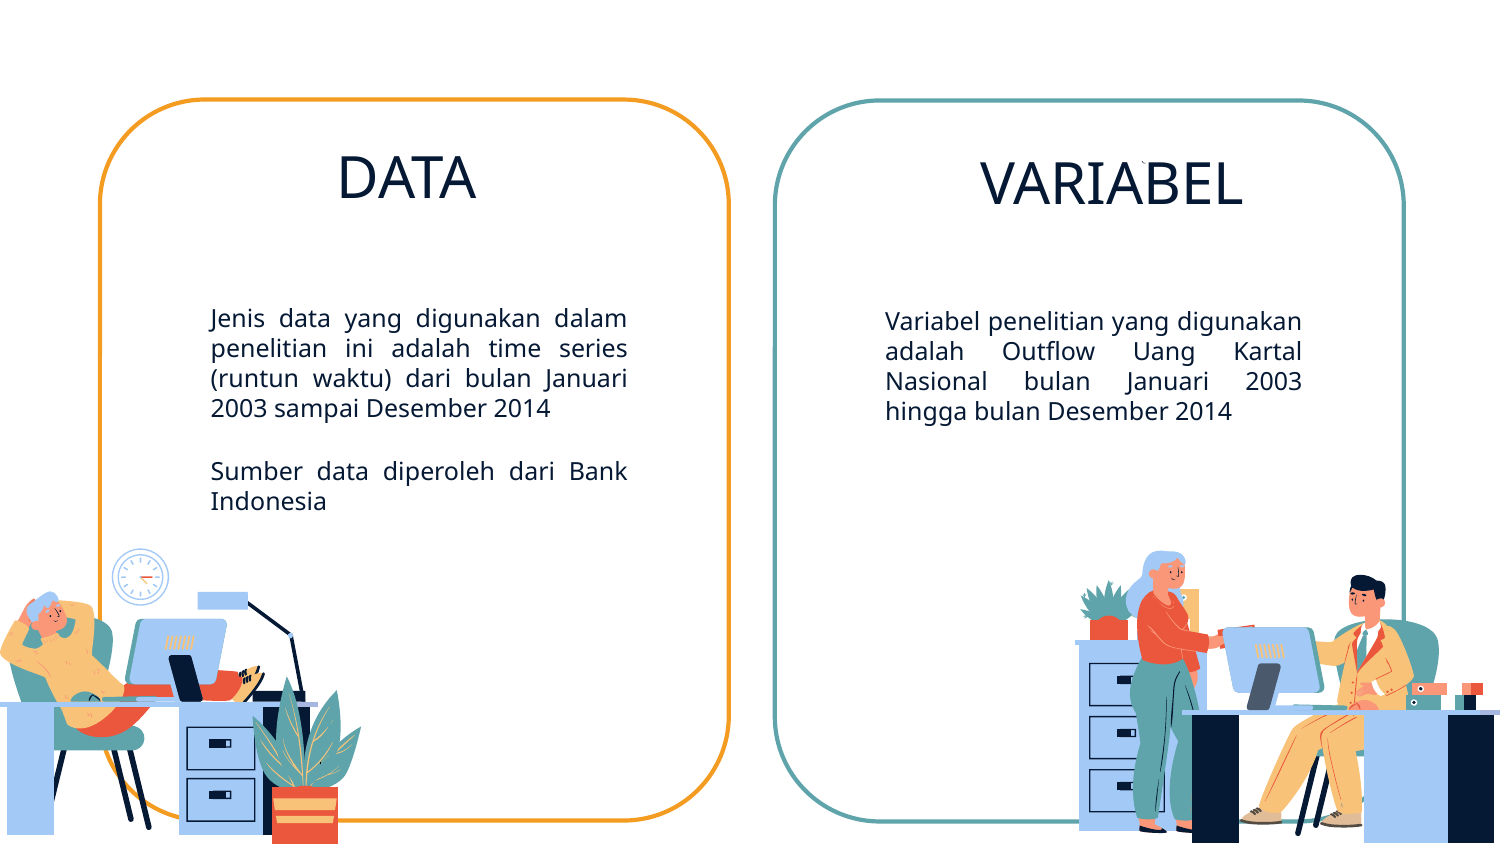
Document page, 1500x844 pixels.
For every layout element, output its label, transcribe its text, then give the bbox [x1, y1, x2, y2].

title DATA [183, 125, 631, 220]
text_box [0, 548, 362, 844]
list Variabel penelitian yang digunakan adalah Outflow Uang Kartal Nasional bulan Januari 2003 hingga bulan Desember 2014 [870, 290, 1318, 600]
text_box [772, 98, 1406, 824]
list Jenis data yang digunakan dalam penelitian ini adalah time series (runtun waktu) dari bulan Januari 2003 sampai Desember 2014 Sumber data diperoleh dari Bank Indonesia [195, 287, 644, 597]
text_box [1074, 550, 1500, 844]
text_box [97, 97, 731, 823]
title VARIABEL [888, 130, 1337, 225]
